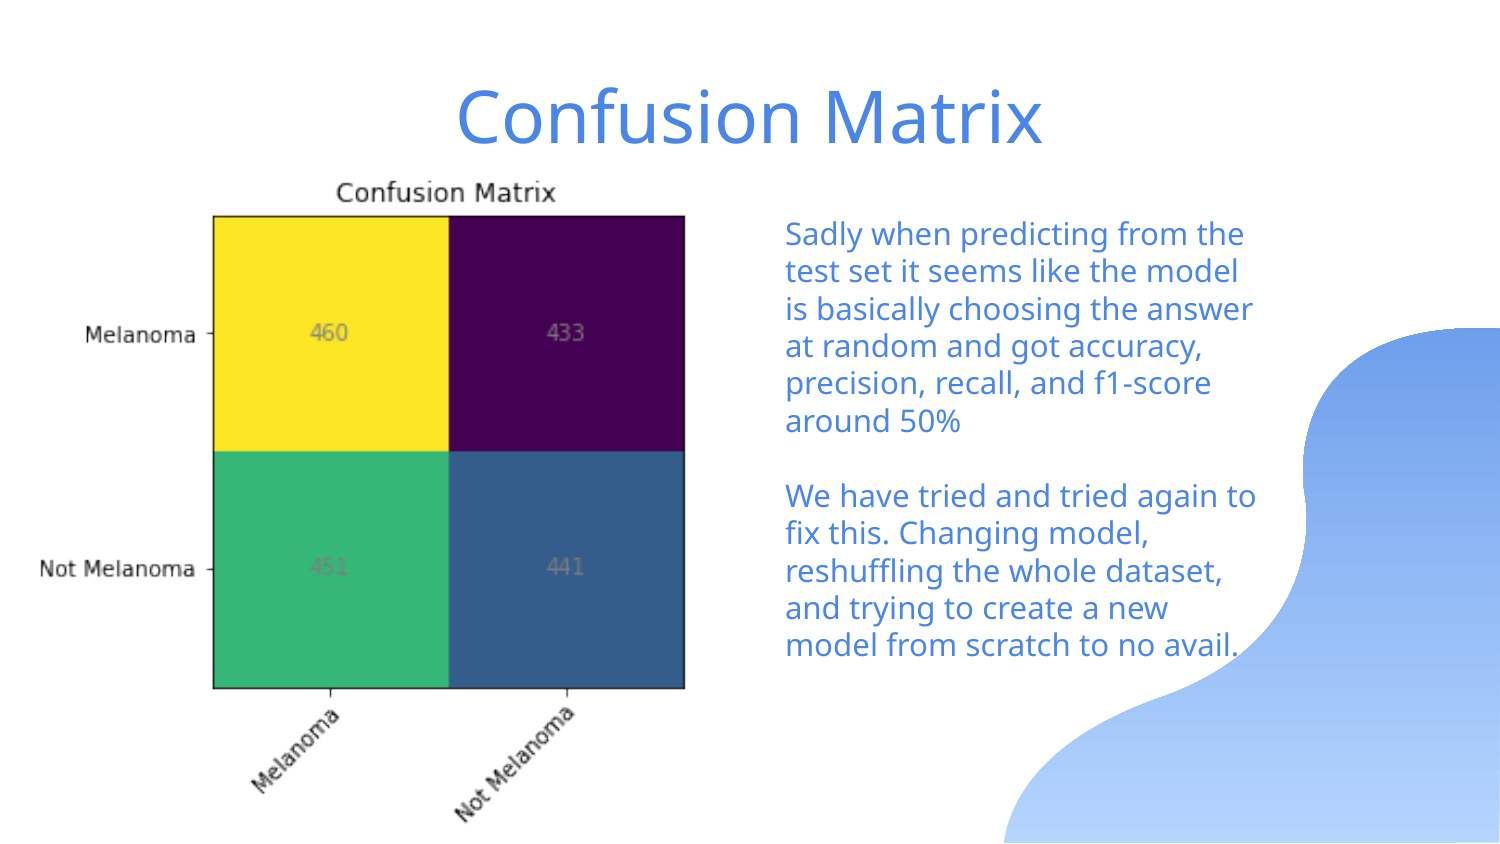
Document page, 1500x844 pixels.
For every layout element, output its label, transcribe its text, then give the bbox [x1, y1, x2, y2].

title Confusion Matrix [118, 88, 1382, 142]
subtitle Sadly when predicting from the test set it seems like the model is basically choosing the answer at random and got accuracy, precision, recall, and f1-score around 50% We have tried and tried again to fix this. Changing model, reshuffling the whole dataset, and trying to create a new model from scratch to no avail. [769, 198, 1281, 673]
picture [24, 165, 699, 844]
